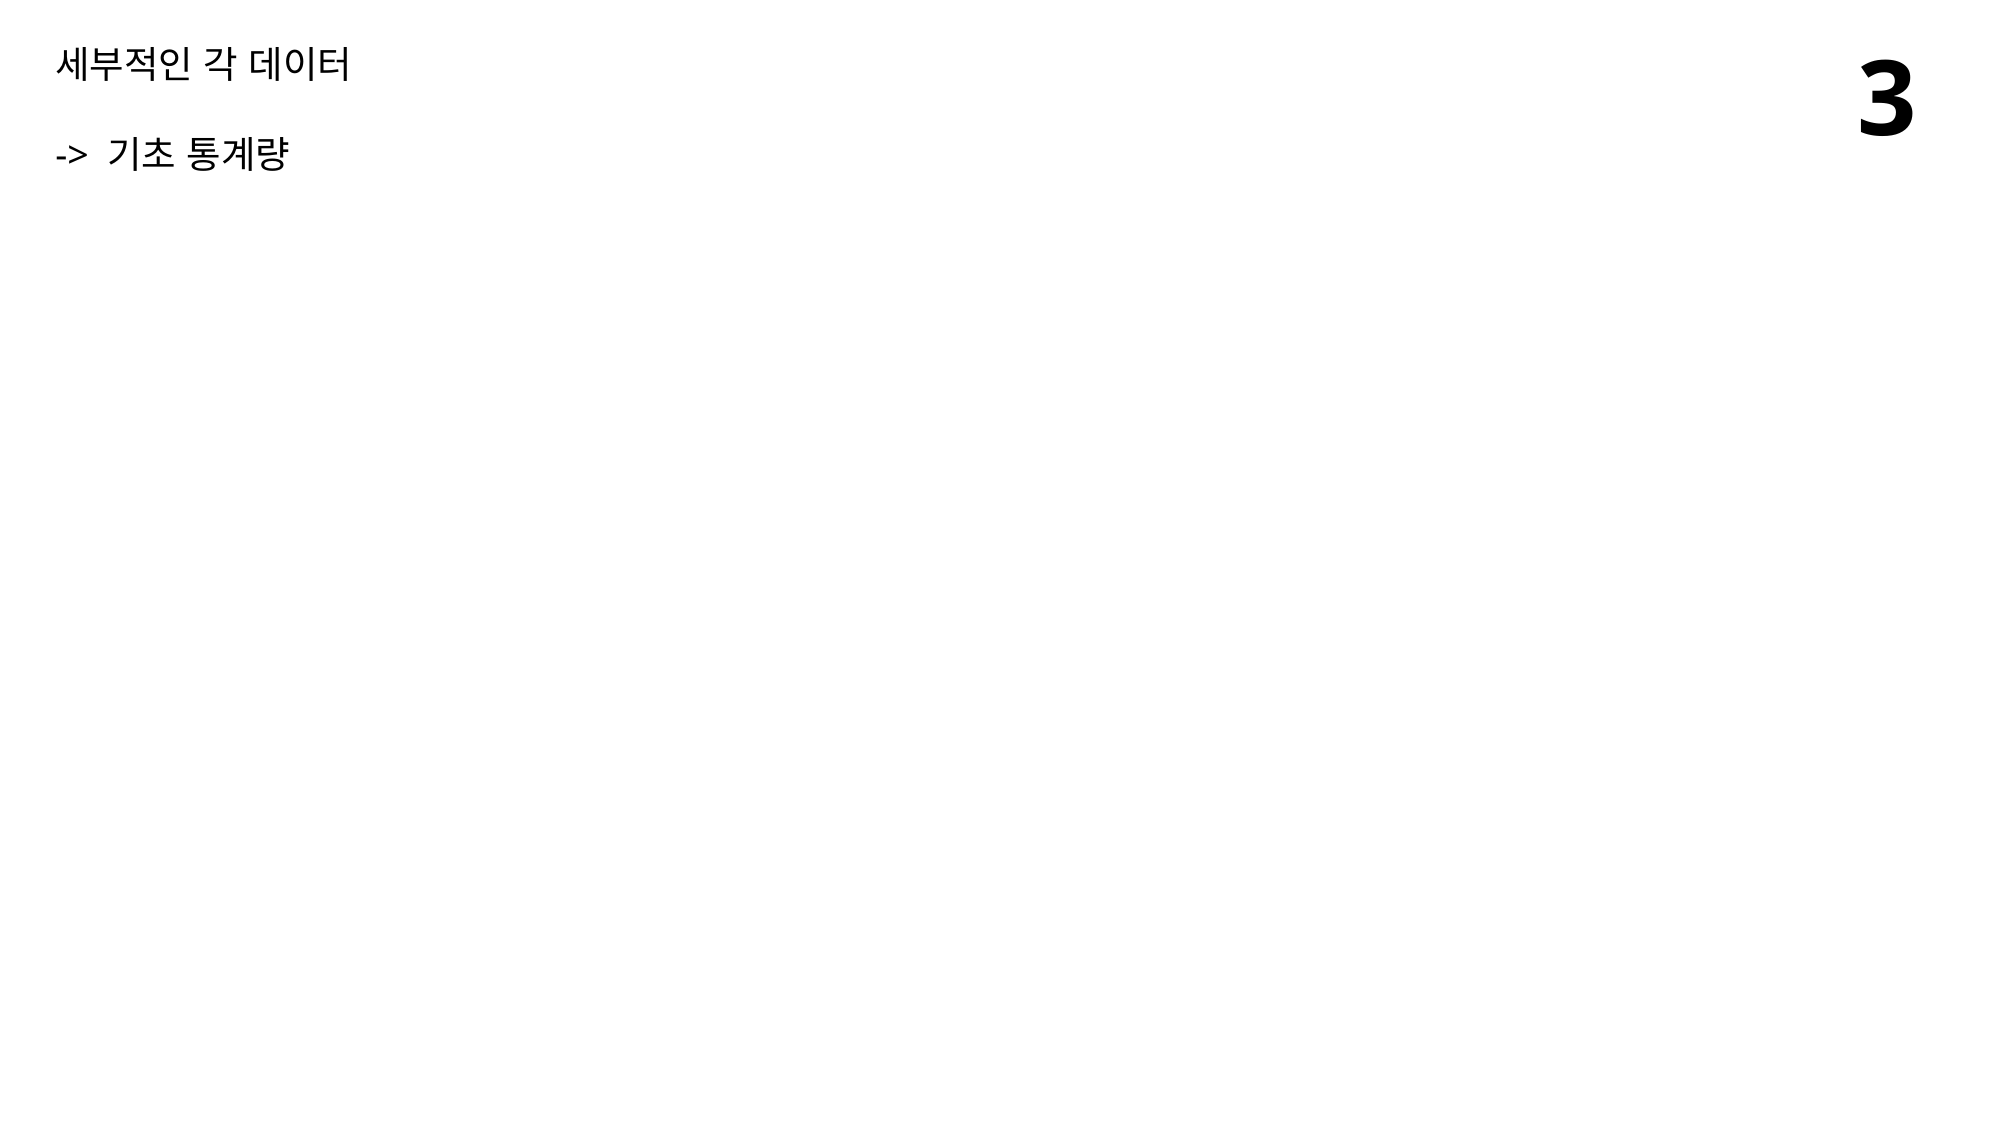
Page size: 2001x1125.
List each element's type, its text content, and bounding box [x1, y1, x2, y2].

text_box 세부적인 각 데이터 -> 기초 통계량 [40, 34, 368, 229]
text_box 3 [1843, 24, 1933, 164]
